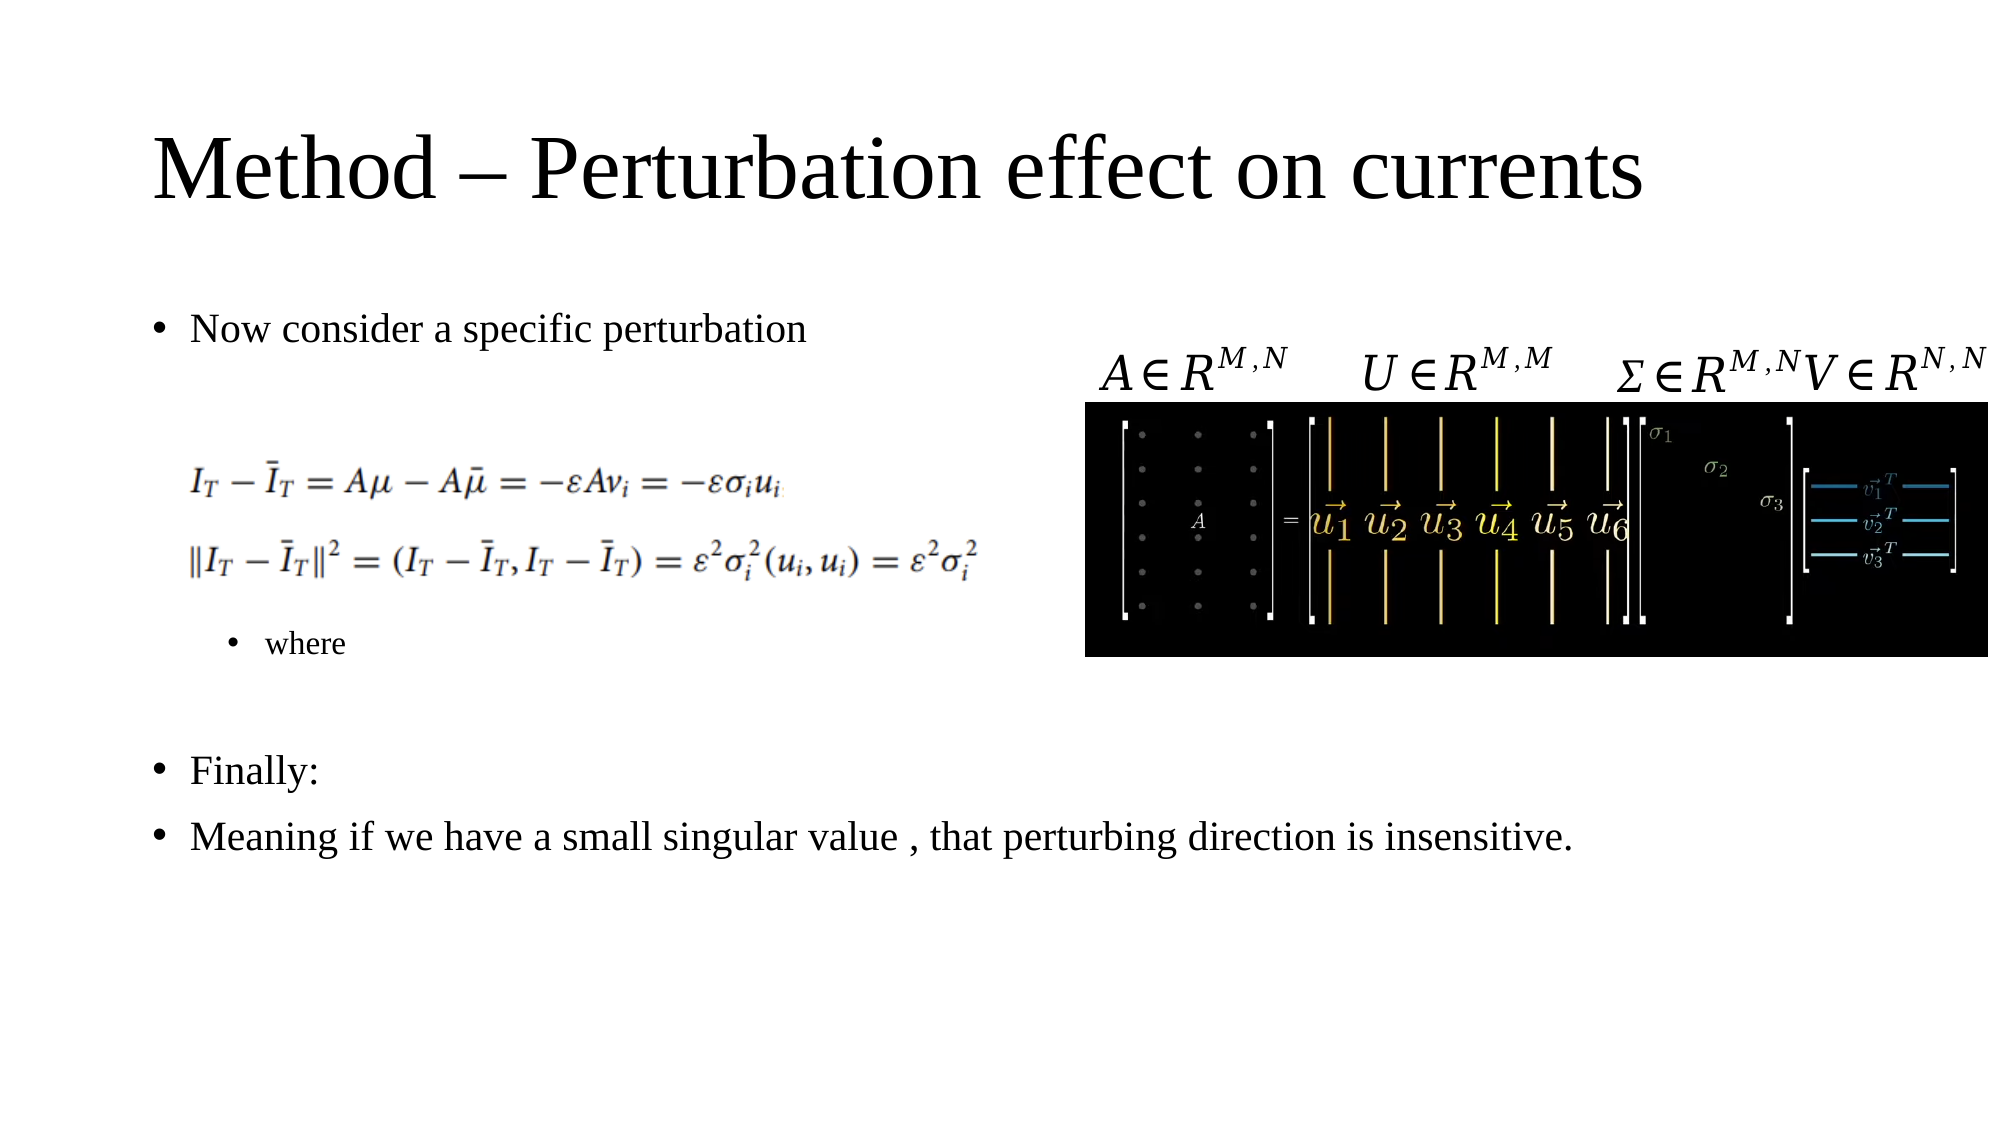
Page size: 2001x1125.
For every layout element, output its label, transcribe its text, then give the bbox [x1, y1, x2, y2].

picture [169, 528, 979, 585]
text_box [1084, 341, 1988, 657]
picture [169, 437, 785, 511]
title Method – Perturbation effect on currents [137, 59, 1863, 278]
